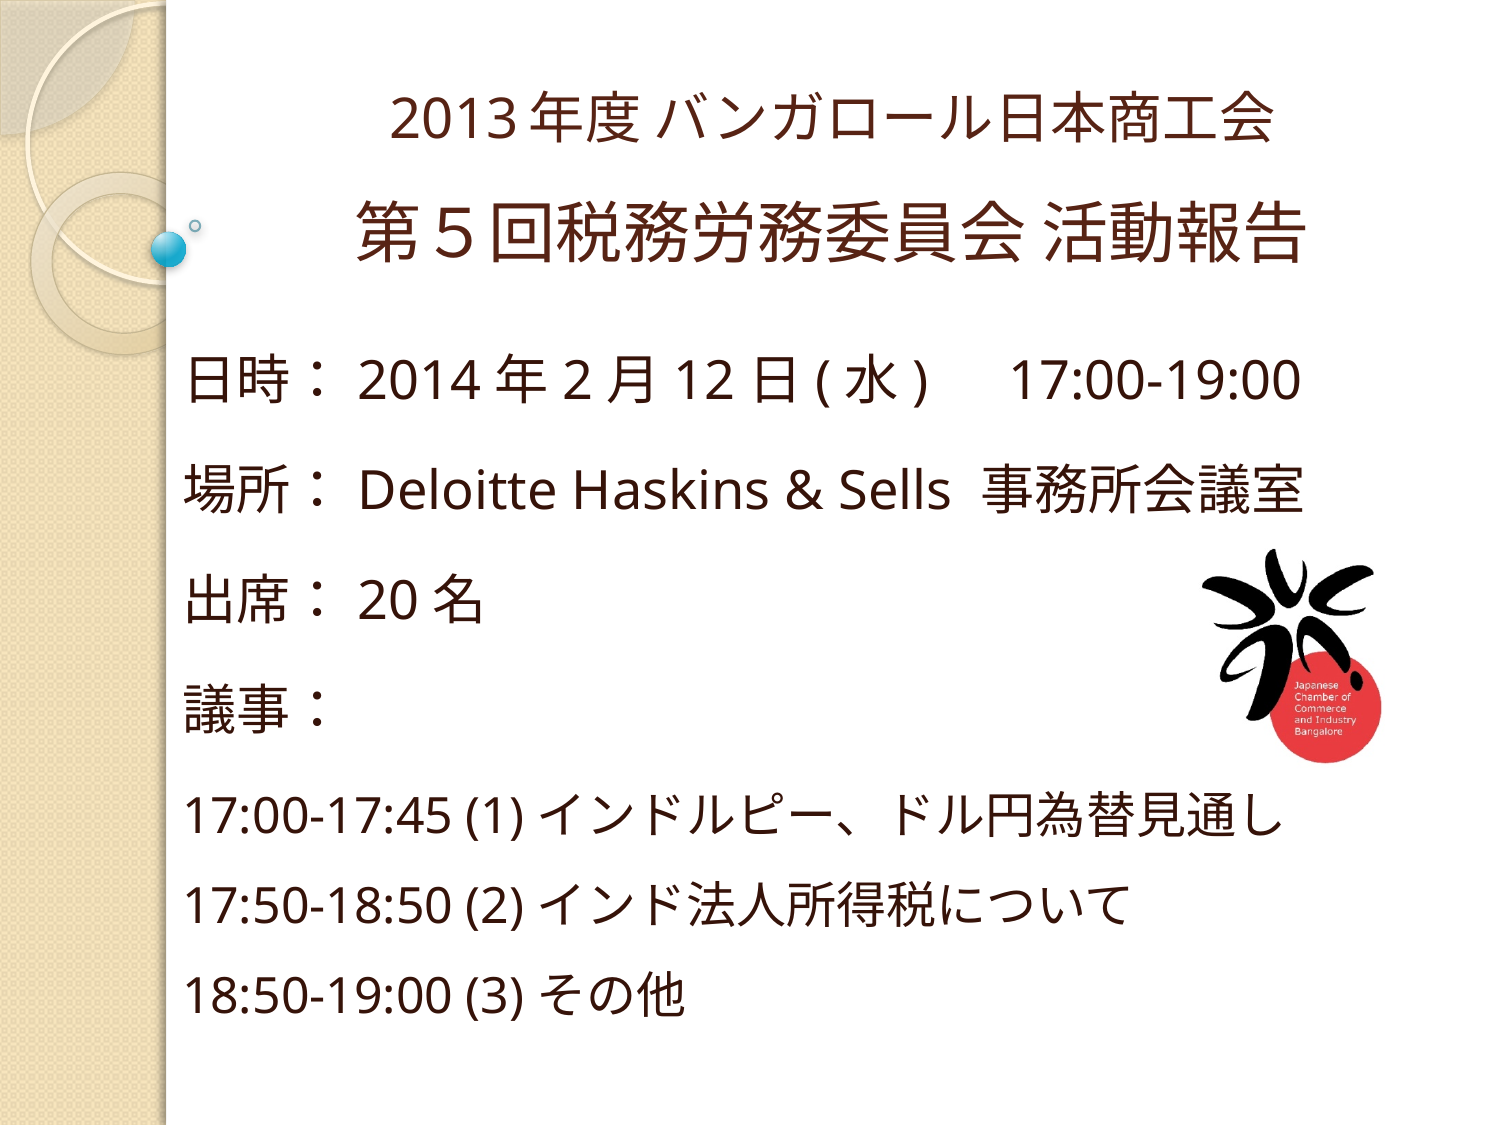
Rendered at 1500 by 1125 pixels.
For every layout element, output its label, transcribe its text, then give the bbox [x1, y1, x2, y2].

picture [1187, 537, 1390, 771]
title 2013年度 バンガロール日本商工会 第５回税務労務委員会 活動報告 [225, 37, 1441, 279]
subtitle 日時：2014年2月12日(水) 17:00-19:00 場所：Deloitte Haskins & Sells 事務所会議室 出席：20名 議事： 17:00-17:45 (1)インドルピー、ドル円為替見通し 17:50-18:50 (2)インド法人所得税について 18:50-19:00 (3)その他 [162, 312, 1500, 1063]
